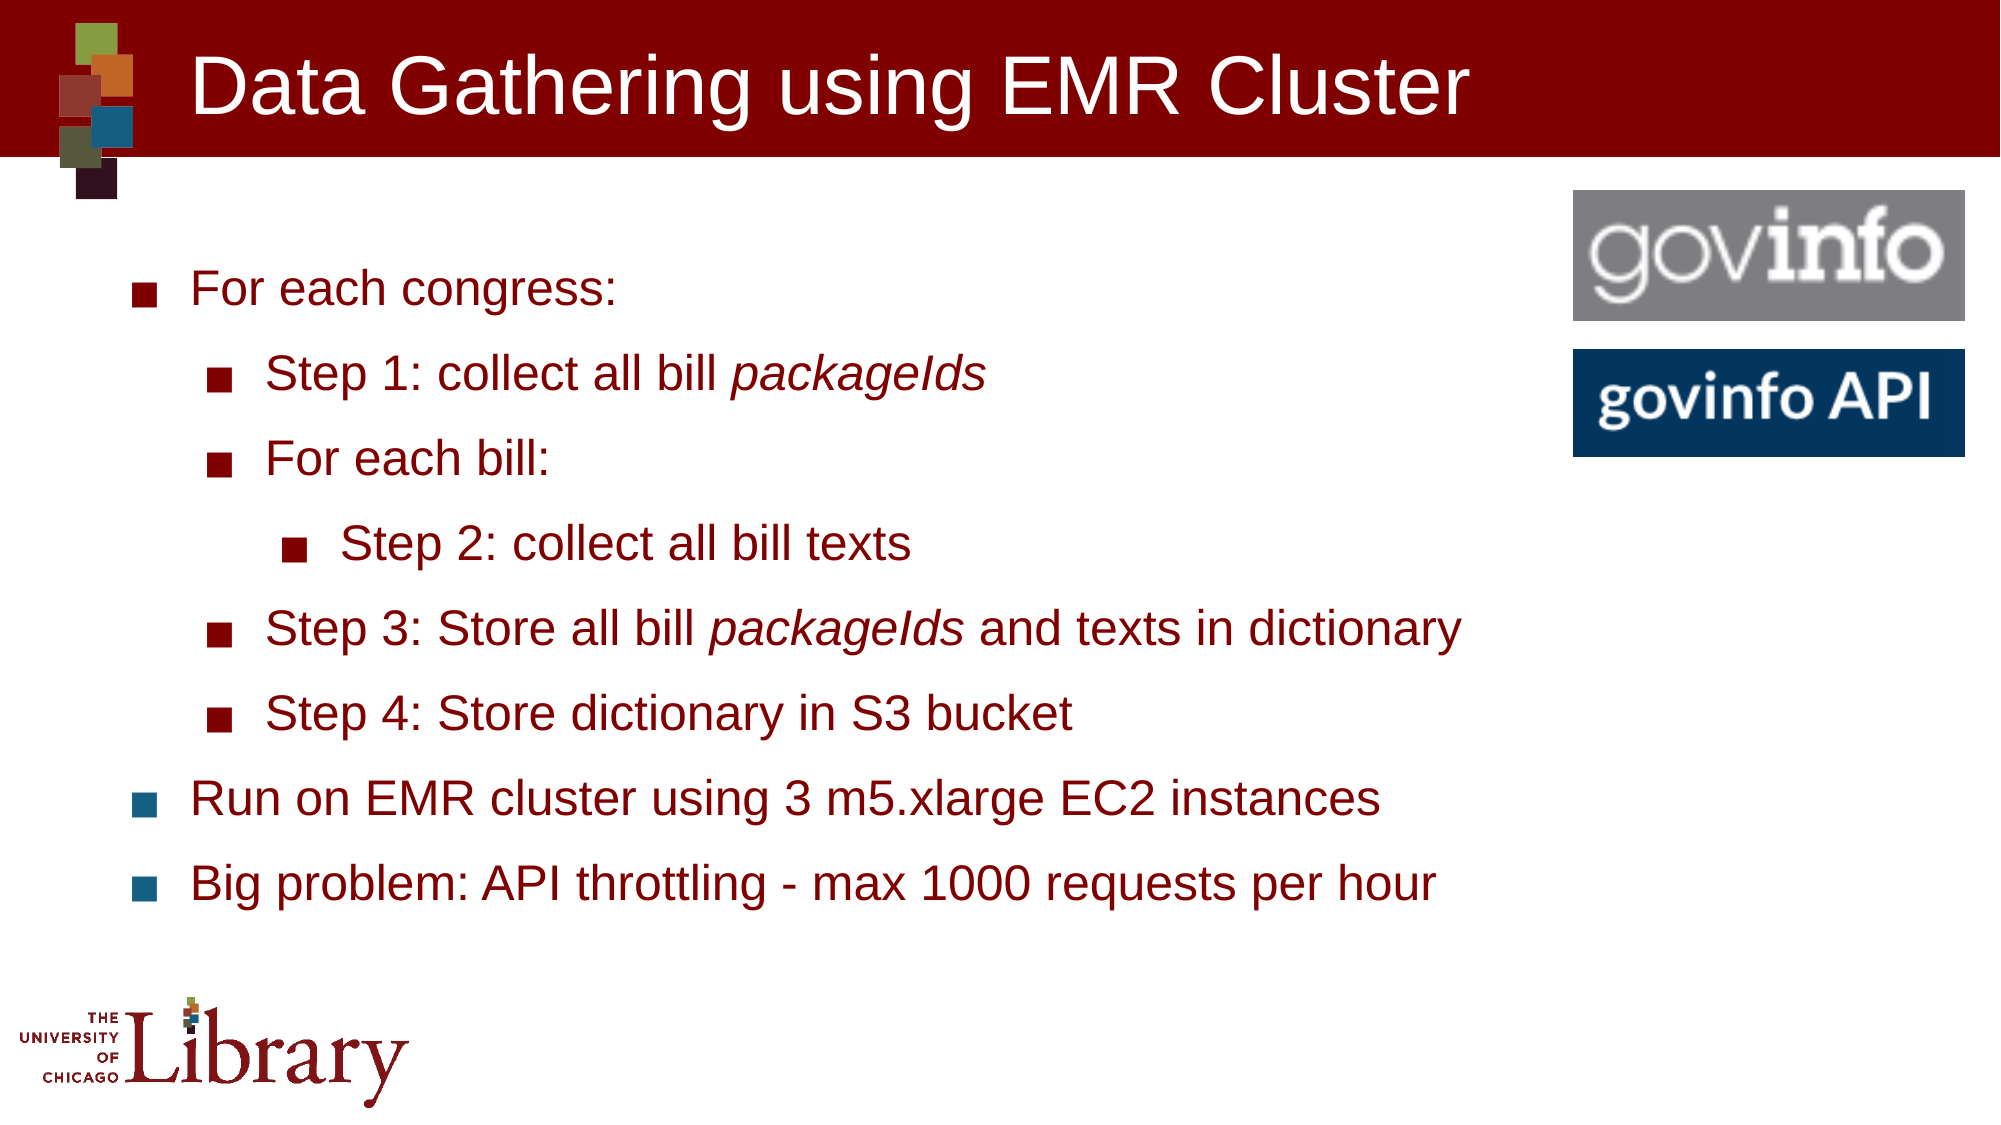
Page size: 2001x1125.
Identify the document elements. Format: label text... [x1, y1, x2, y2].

picture [50, 23, 141, 201]
picture [20, 997, 409, 1108]
picture [1572, 348, 1966, 458]
title Data Gathering using EMR Cluster [174, 0, 1900, 163]
picture [1572, 190, 1966, 321]
list For each congress: Step 1: collect all bill packageIds For each bill: Step 2: collect all bill texts Step 3: Store all bill packageIds and texts in dictionary Step 4: Store dictionary in S3 bucket Run on EMR cluster using 3 m5.xlarge EC2 instances Big problem: API throttling - max 1000 requests per hour [99, 225, 1900, 983]
